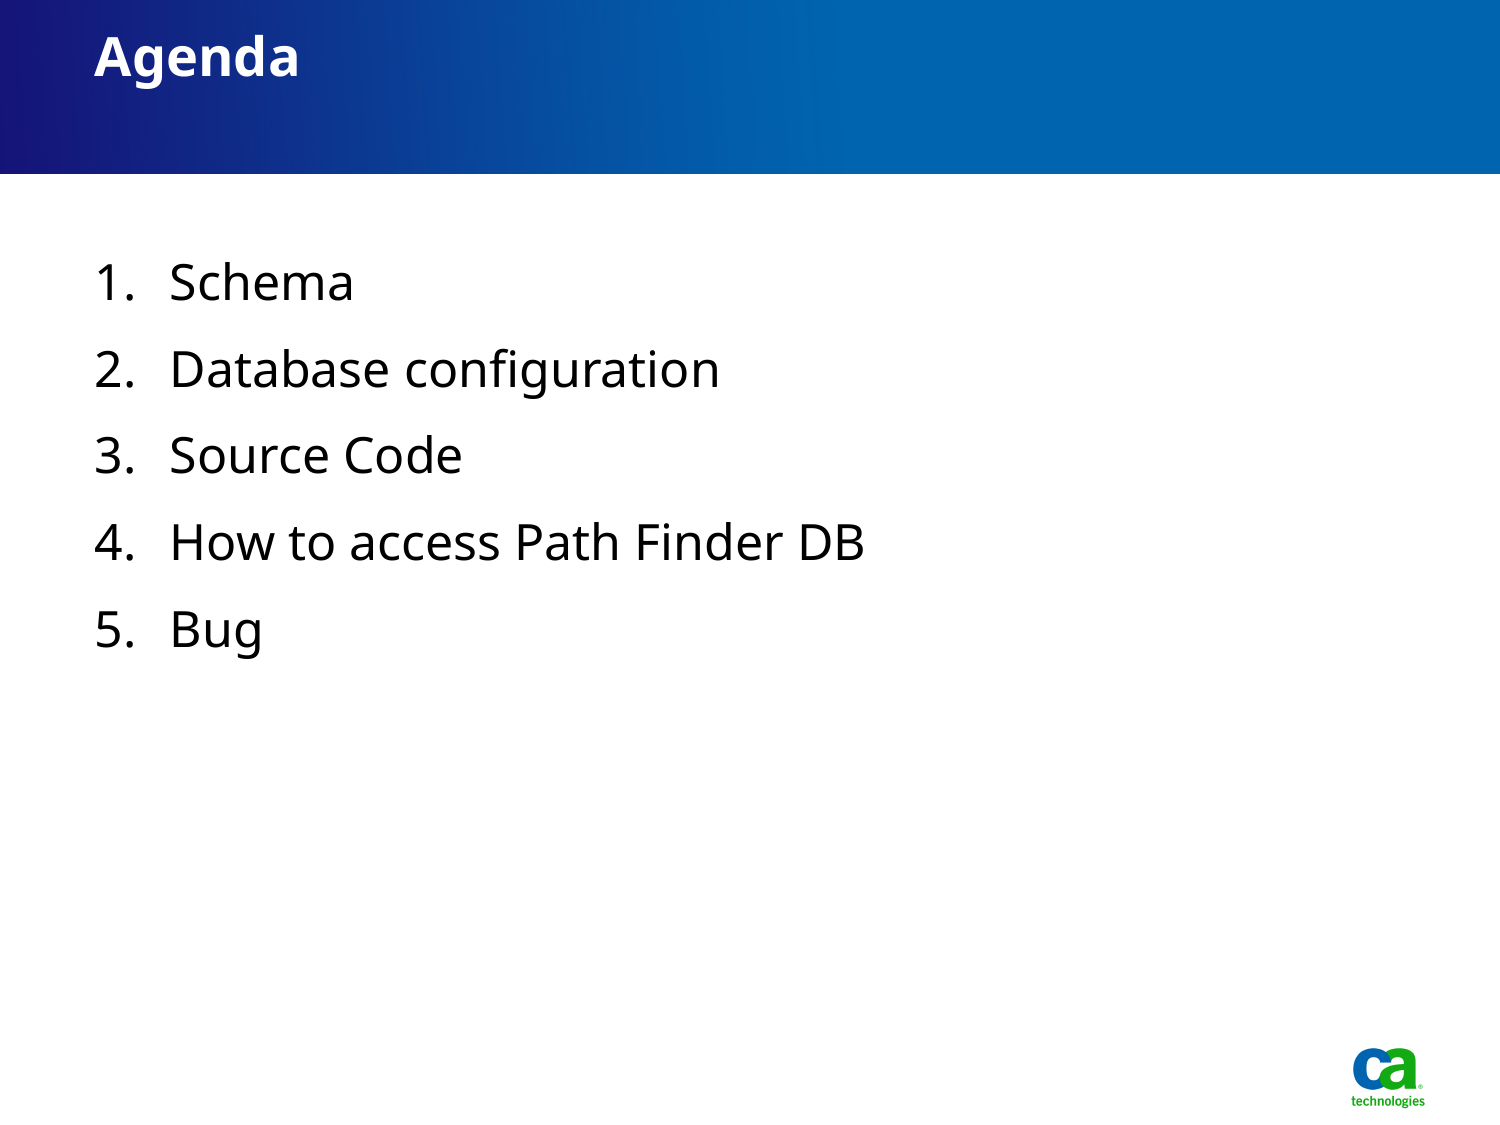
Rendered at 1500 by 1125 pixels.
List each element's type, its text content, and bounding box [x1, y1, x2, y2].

picture [1347, 1043, 1429, 1113]
title Agenda [94, 29, 1427, 151]
list Schema Database configuration Source Code How to access Path Finder DB Bug [94, 244, 1426, 1027]
picture [0, 0, 1500, 174]
